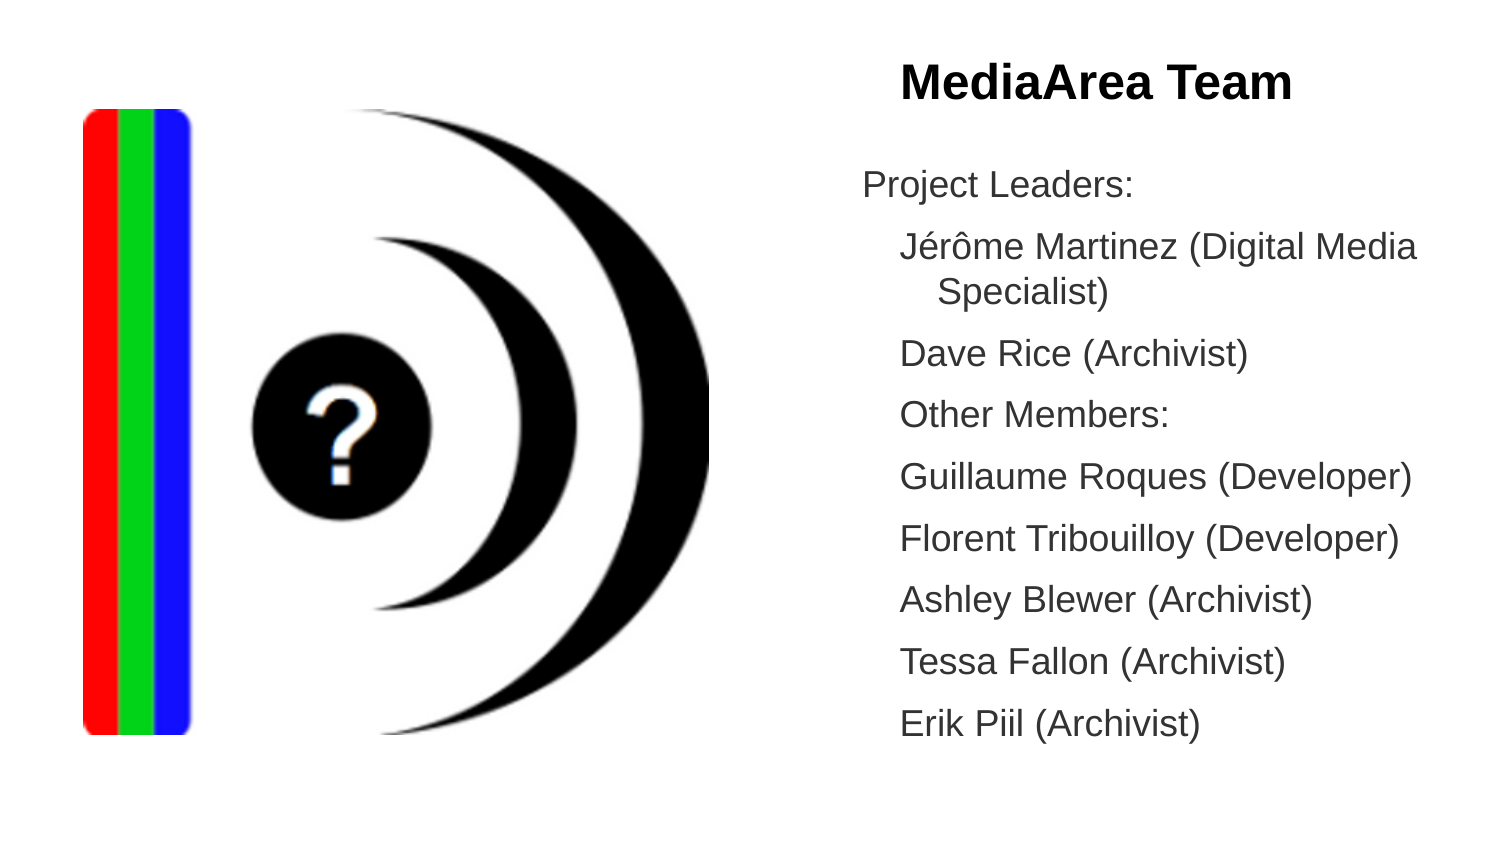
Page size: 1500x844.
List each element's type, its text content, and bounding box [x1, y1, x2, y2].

text_box MediaArea Team [741, 34, 1453, 127]
text_box Project Leaders: Jérôme Martinez (Digital Media Specialist) Dave Rice (Archivist) Other Members: Guillaume Roques (Developer) Florent Tribouilloy (Developer) Ashley Blewer (Archivist) Tessa Fallon (Archivist) Erik Piil (Archivist) [847, 145, 1453, 697]
picture [82, 109, 709, 735]
